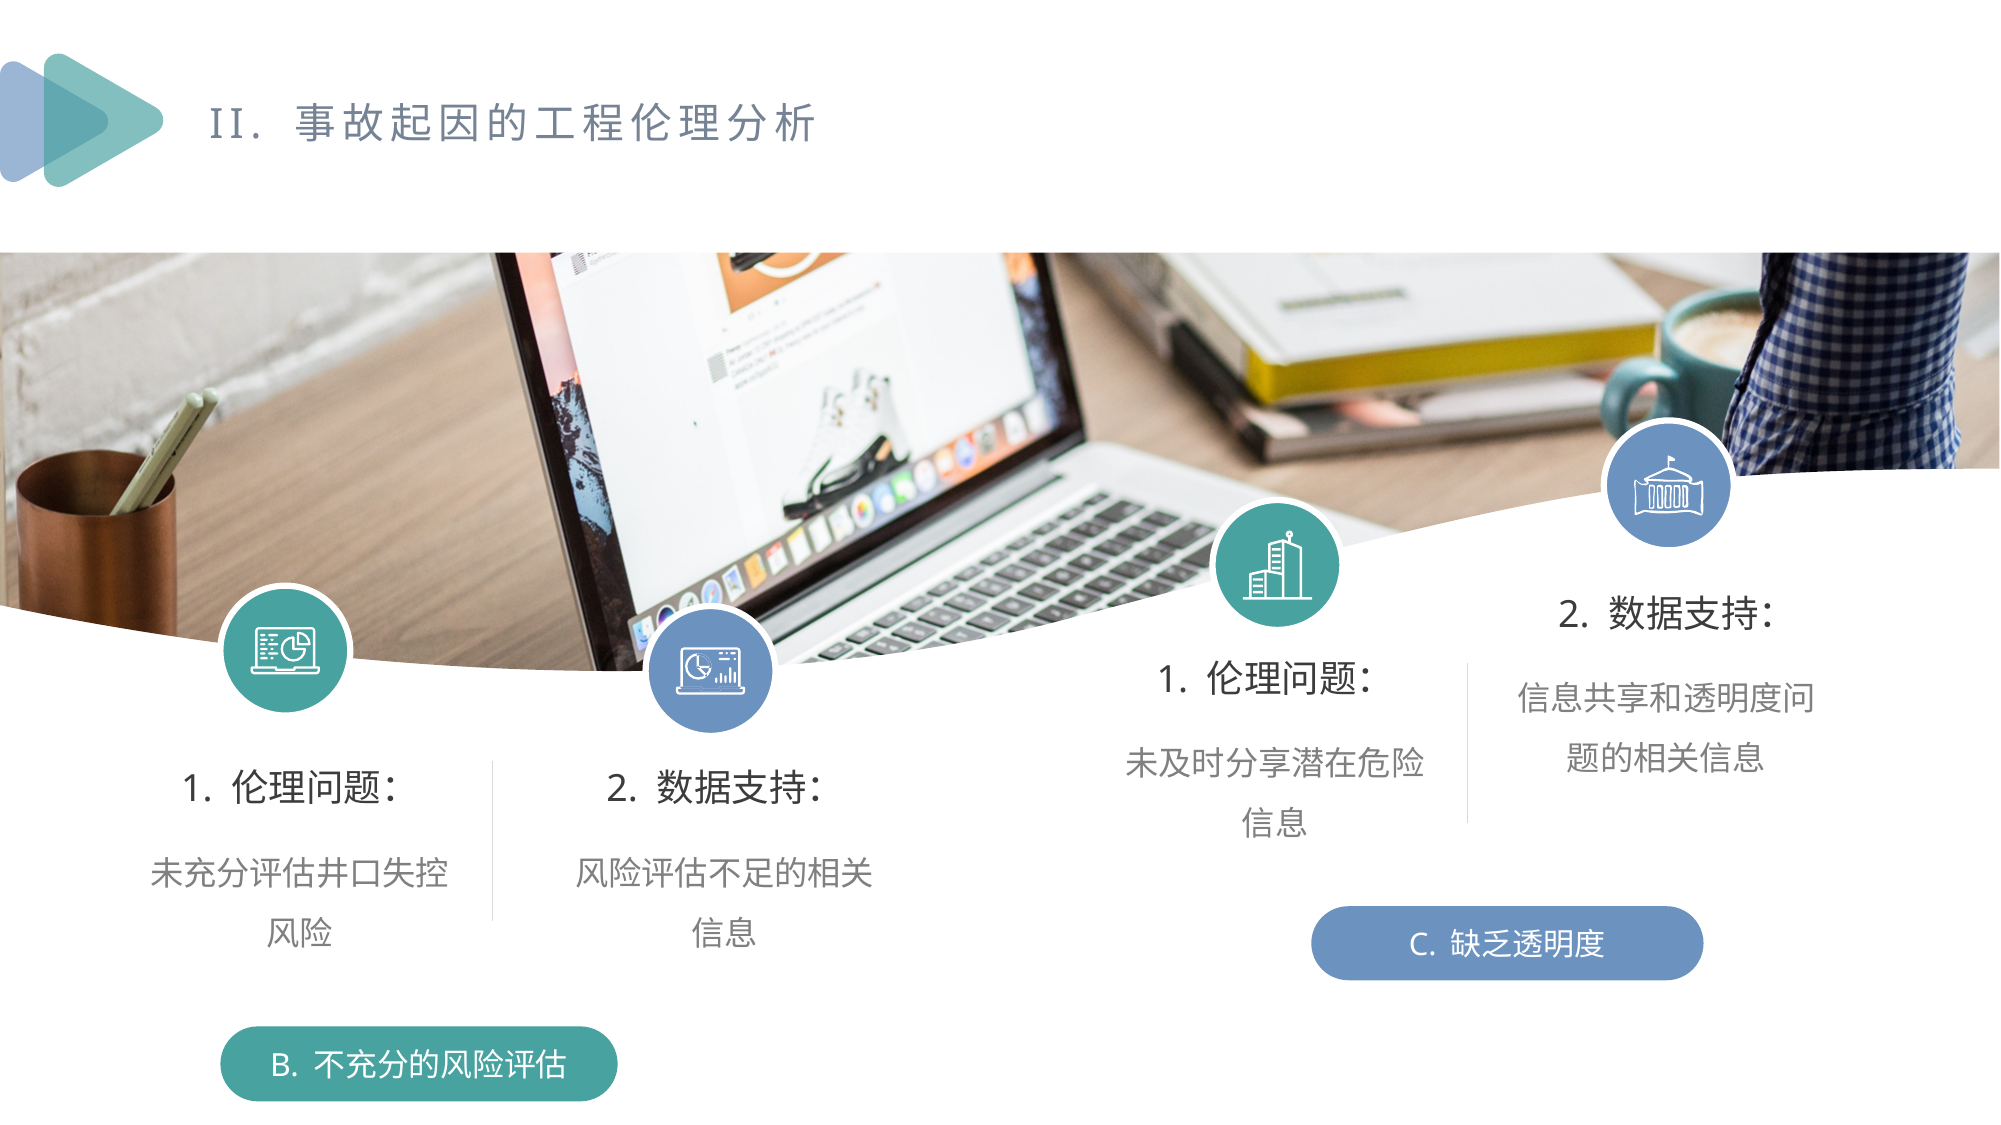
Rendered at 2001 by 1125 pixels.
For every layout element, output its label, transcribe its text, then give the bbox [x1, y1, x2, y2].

text_box [0, 252, 2000, 671]
text_box II. 事故起因的工程伦理分析 [194, 89, 832, 155]
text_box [550, 606, 899, 961]
text_box B. 不充分的风险评估 [220, 1026, 618, 1102]
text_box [1492, 420, 1851, 786]
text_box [125, 585, 474, 961]
text_box C. 缺乏透明度 [1311, 906, 1704, 981]
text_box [0, 49, 166, 191]
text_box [1100, 499, 1450, 852]
